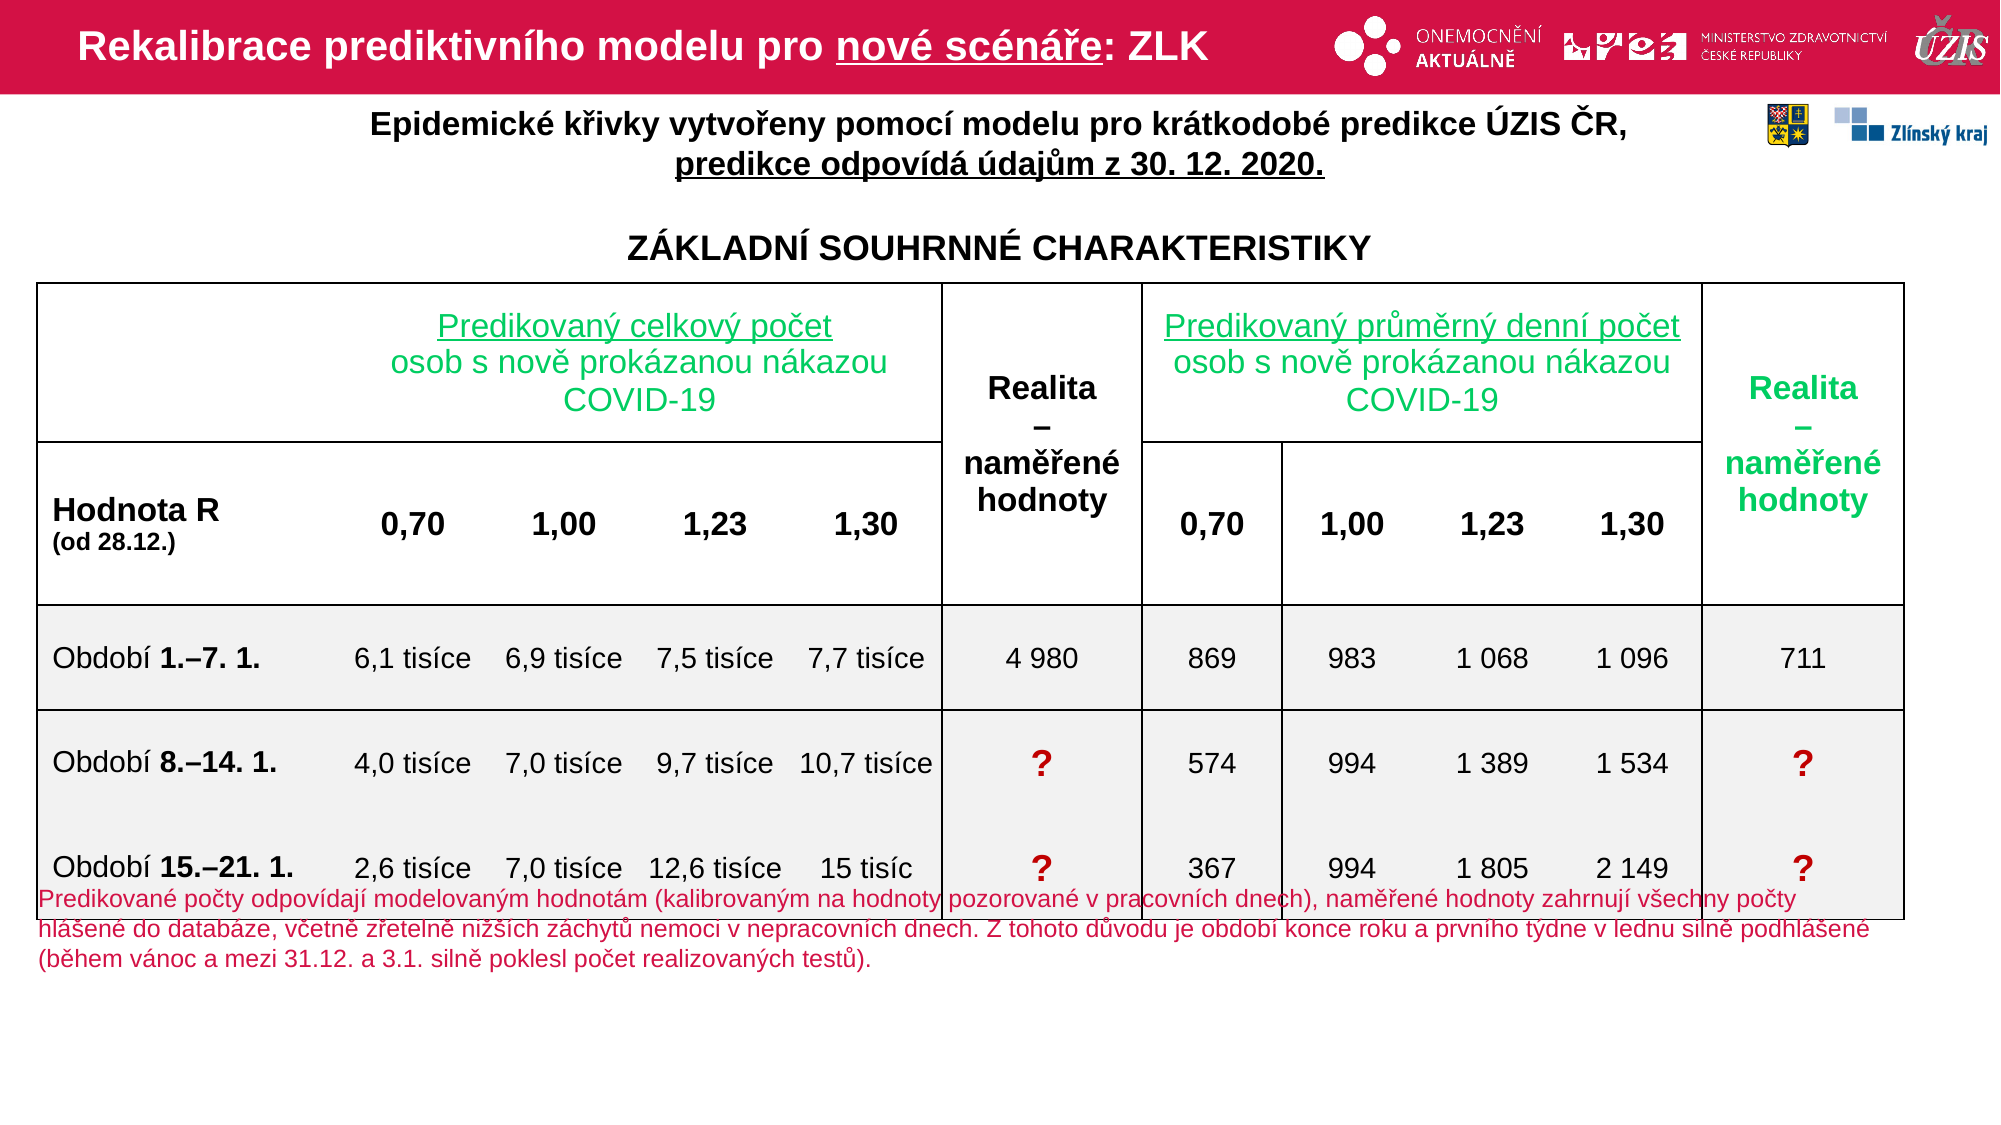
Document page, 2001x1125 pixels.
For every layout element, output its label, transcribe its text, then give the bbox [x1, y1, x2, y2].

table_cell 7,0 tisíce [489, 711, 640, 815]
table_cell 1,30 [1562, 443, 1701, 604]
picture [1334, 16, 1542, 76]
picture [1915, 15, 1989, 66]
table_cell ? [1703, 711, 1903, 815]
table_cell ? [943, 815, 1141, 875]
table_cell 1,00 [489, 443, 640, 604]
table_header [38, 284, 337, 441]
text_box Epidemické křivky vytvořeny pomocí modelu pro krátkodobé predikce ÚZIS ČR, predikce odpovídá údajům z 30. 12. 2020. ZÁKLADNÍ SOUHRNNÉ CHARAKTERISTIKY [0, 94, 2000, 275]
table_cell 994 [1283, 711, 1422, 815]
table_cell 994 [1283, 815, 1422, 875]
title Rekalibrace prediktivního modelu pro nové scénáře: ZLK [62, 0, 1303, 95]
table_cell 1 096 [1562, 606, 1701, 709]
table_cell 1,30 [791, 443, 941, 604]
table_cell 0,70 [337, 443, 489, 604]
table_cell 711 [1703, 606, 1903, 709]
picture [1563, 31, 1888, 60]
table_cell 367 [1143, 815, 1281, 875]
table_header Realita – naměřené hodnoty [1703, 284, 1903, 604]
table_cell 1 805 [1422, 815, 1562, 875]
table_cell 6,1 tisíce [337, 606, 489, 709]
table_cell 1,23 [640, 443, 791, 604]
table_cell 4 980 [943, 606, 1141, 709]
table_cell 6,9 tisíce [489, 606, 640, 709]
table_cell Období 1.–7. 1. [38, 606, 337, 709]
table_cell 869 [1143, 606, 1281, 709]
table_cell 7,7 tisíce [791, 606, 941, 709]
table_cell 983 [1283, 606, 1422, 709]
table_cell Období 8.–14. 1. [38, 711, 337, 815]
table_cell 15 tisíc [791, 815, 941, 875]
table_cell 2 149 [1562, 815, 1701, 875]
table_cell 12,6 tisíce [640, 815, 791, 875]
table_header Predikovaný průměrný denní počet osob s nově prokázanou nákazou COVID-19 [1143, 284, 1701, 441]
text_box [1760, 98, 2000, 154]
table_cell 1,23 [1422, 443, 1562, 604]
table_cell 1 068 [1422, 606, 1562, 709]
table_cell 10,7 tisíce [791, 711, 941, 815]
text_box Predikované počty odpovídají modelovaným hodnotám (kalibrovaným na hodnoty pozorované v pracovních dnech), naměřené hodnoty zahrnují všechny počty hlášené do databáze, včetně zřetelně nižších záchytů nemoci v nepracovních dnech. Z tohoto důvodu je období konce roku a prvního týdne v lednu silně podhlášené (během vánoc a mezi 31.12. a 3.1. silně poklesl počet realizovaných testů). [23, 875, 1891, 980]
table_cell 574 [1143, 711, 1281, 815]
table_cell 7,5 tisíce [640, 606, 791, 709]
table_cell 1,00 [1283, 443, 1422, 604]
table_cell ? [1703, 815, 1903, 919]
table_cell 2,6 tisíce [337, 815, 489, 875]
table_cell 7,0 tisíce [489, 815, 640, 875]
table_header Realita – naměřené hodnoty [943, 284, 1141, 604]
table_cell Období 15.–21. 1. [38, 815, 337, 875]
table_cell 1 534 [1562, 711, 1701, 815]
table_cell 0,70 [1143, 443, 1281, 604]
table_header Predikovaný celkový počet osob s nově prokázanou nákazou COVID-19 [337, 284, 941, 441]
table_cell 1 389 [1422, 711, 1562, 815]
table_cell ? [943, 711, 1141, 815]
table_cell 9,7 tisíce [640, 711, 791, 815]
table_cell 4,0 tisíce [337, 711, 489, 815]
table_cell Hodnota R (od 28.12.) [38, 443, 337, 604]
